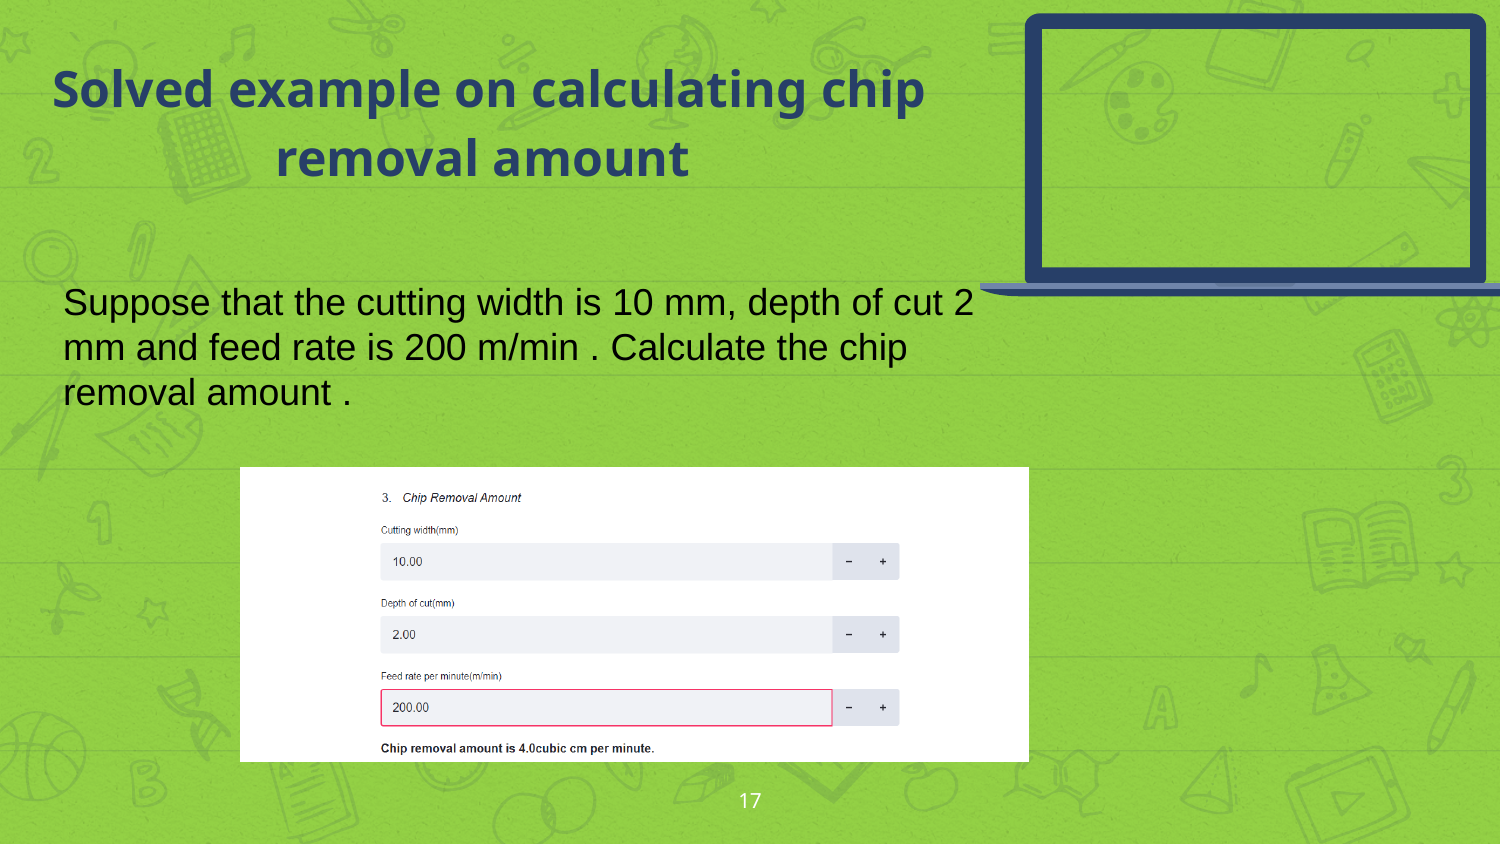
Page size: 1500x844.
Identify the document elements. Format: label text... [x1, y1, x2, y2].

text_box Suppose that the cutting width is 10 mm, depth of cut 2 mm and feed rate is 200 m/min . Calculate the chip removal amount . [48, 270, 1014, 466]
slide_number 17 [705, 779, 795, 825]
picture [0, 0, 1500, 844]
list Solved example on calculating chip removal amount [17, 48, 962, 181]
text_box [979, 13, 1500, 297]
